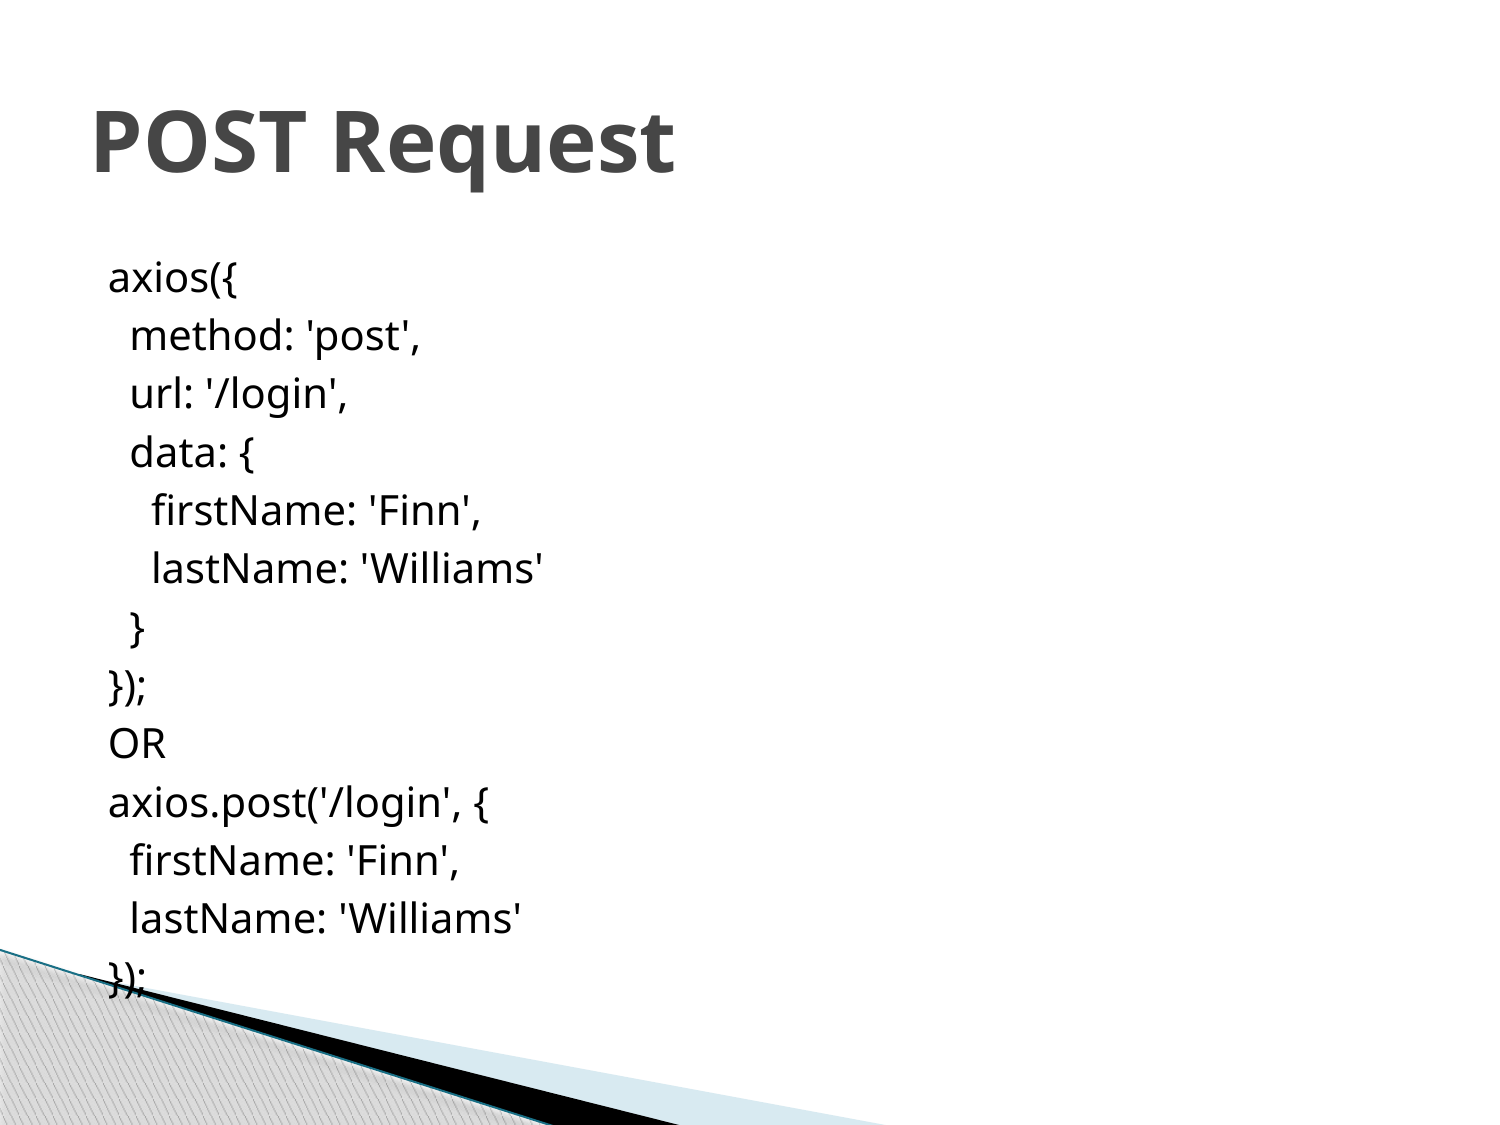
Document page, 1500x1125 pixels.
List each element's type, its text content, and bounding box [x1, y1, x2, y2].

title POST Request [75, 45, 1425, 233]
list axios({ method: 'post', url: '/login', data: { firstName: 'Finn', lastName: 'Williams' } }); OR axios.post('/login', { firstName: 'Finn', lastName: 'Williams' }); [75, 242, 1425, 986]
